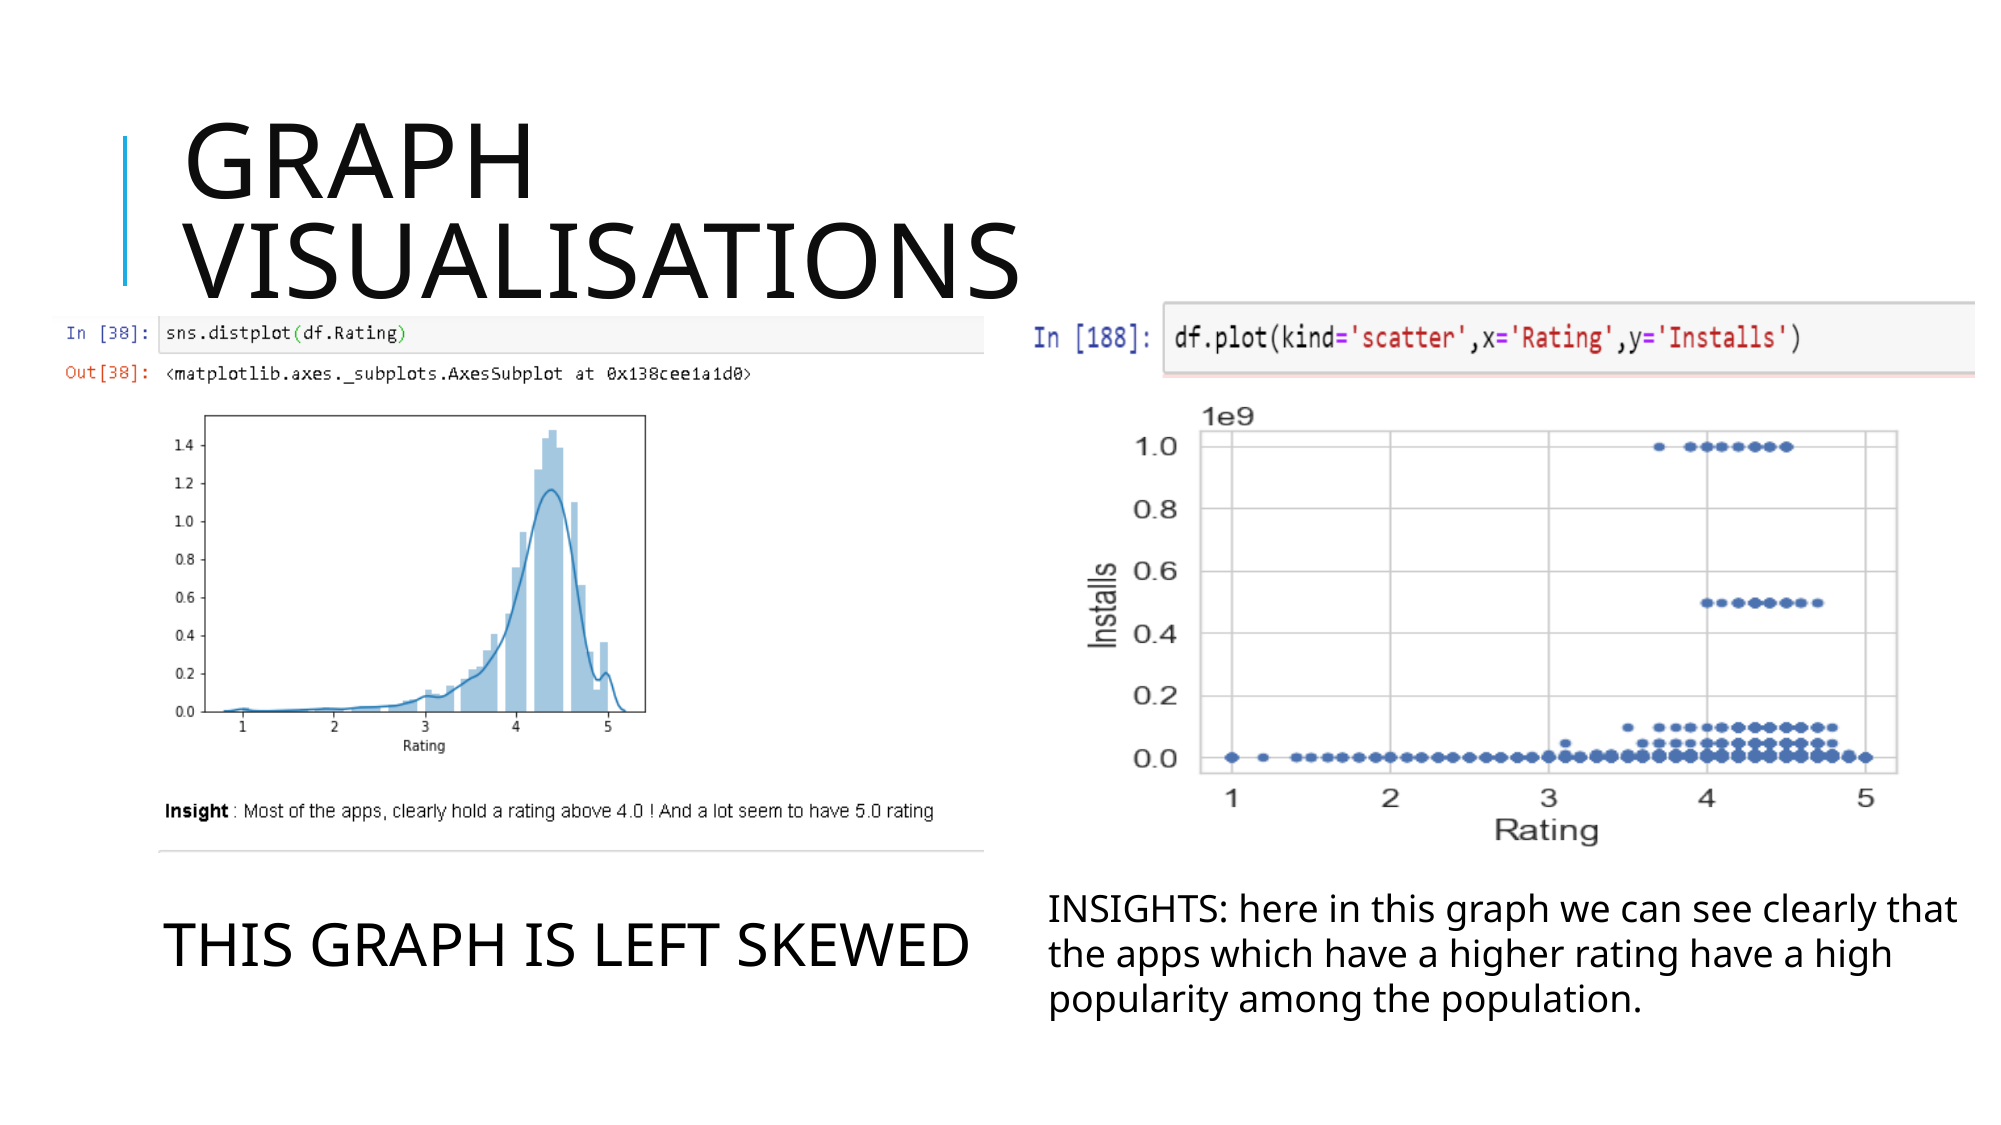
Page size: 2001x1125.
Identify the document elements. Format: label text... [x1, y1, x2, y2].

picture [52, 316, 984, 854]
text_box INSIGHTS: here in this graph we can see clearly that the apps which have a higher rating have a high popularity among the population. [1033, 877, 1978, 1028]
picture [1017, 292, 1976, 378]
picture [1070, 396, 1911, 858]
title GRAPH VISUALISATIONS [168, 96, 1131, 342]
list THIS GRAPH IS LEFT SKEWED [156, 896, 988, 998]
